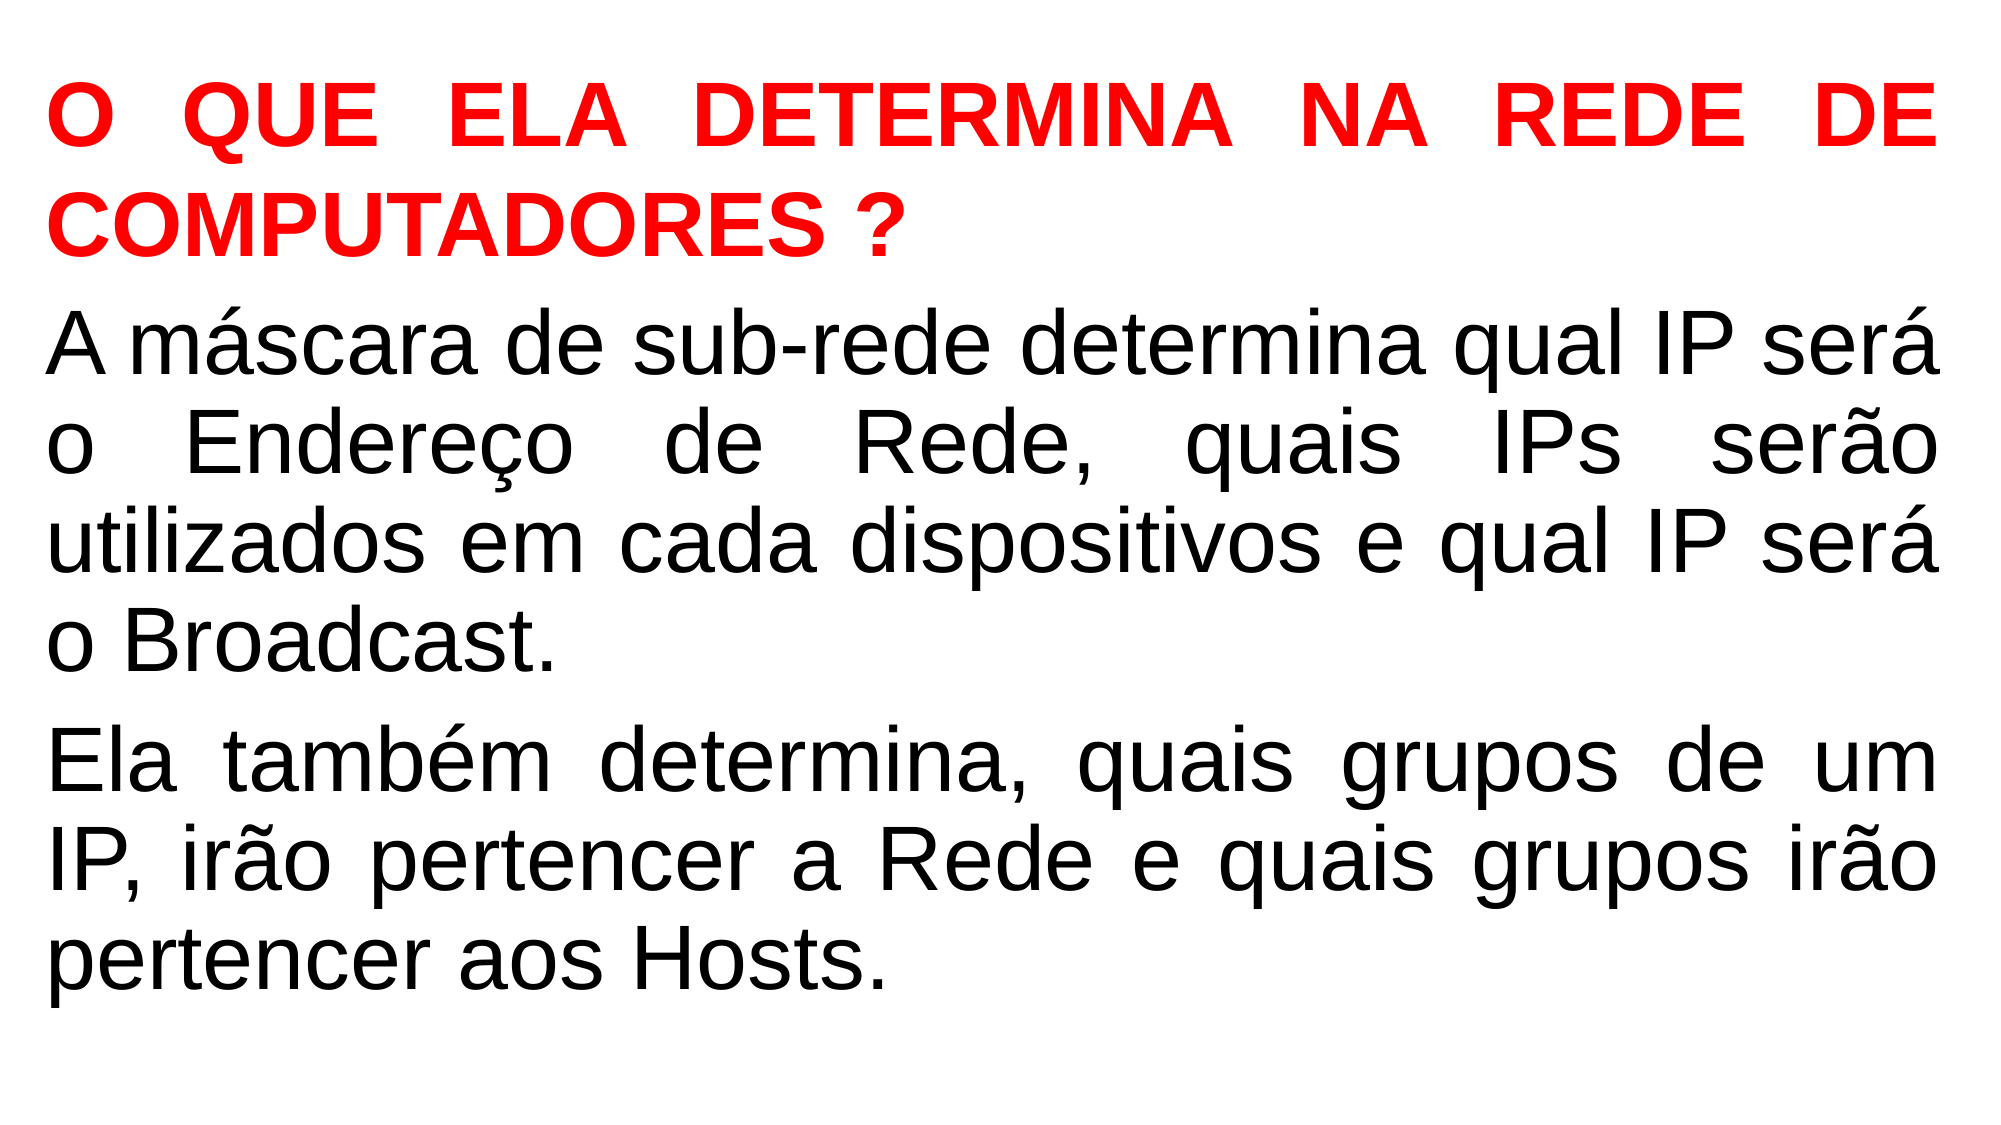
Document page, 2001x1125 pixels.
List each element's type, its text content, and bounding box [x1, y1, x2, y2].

list O QUE ELA DETERMINA NA REDE DE COMPUTADORES ? A máscara de sub-rede determina qual IP será o Endereço de Rede, quais IPs serão utilizados em cada dispositivos e qual IP será o Broadcast. Ela também determina, quais grupos de um IP, irão pertencer a Rede e quais grupos irão pertencer aos Hosts. [30, 47, 1958, 1098]
